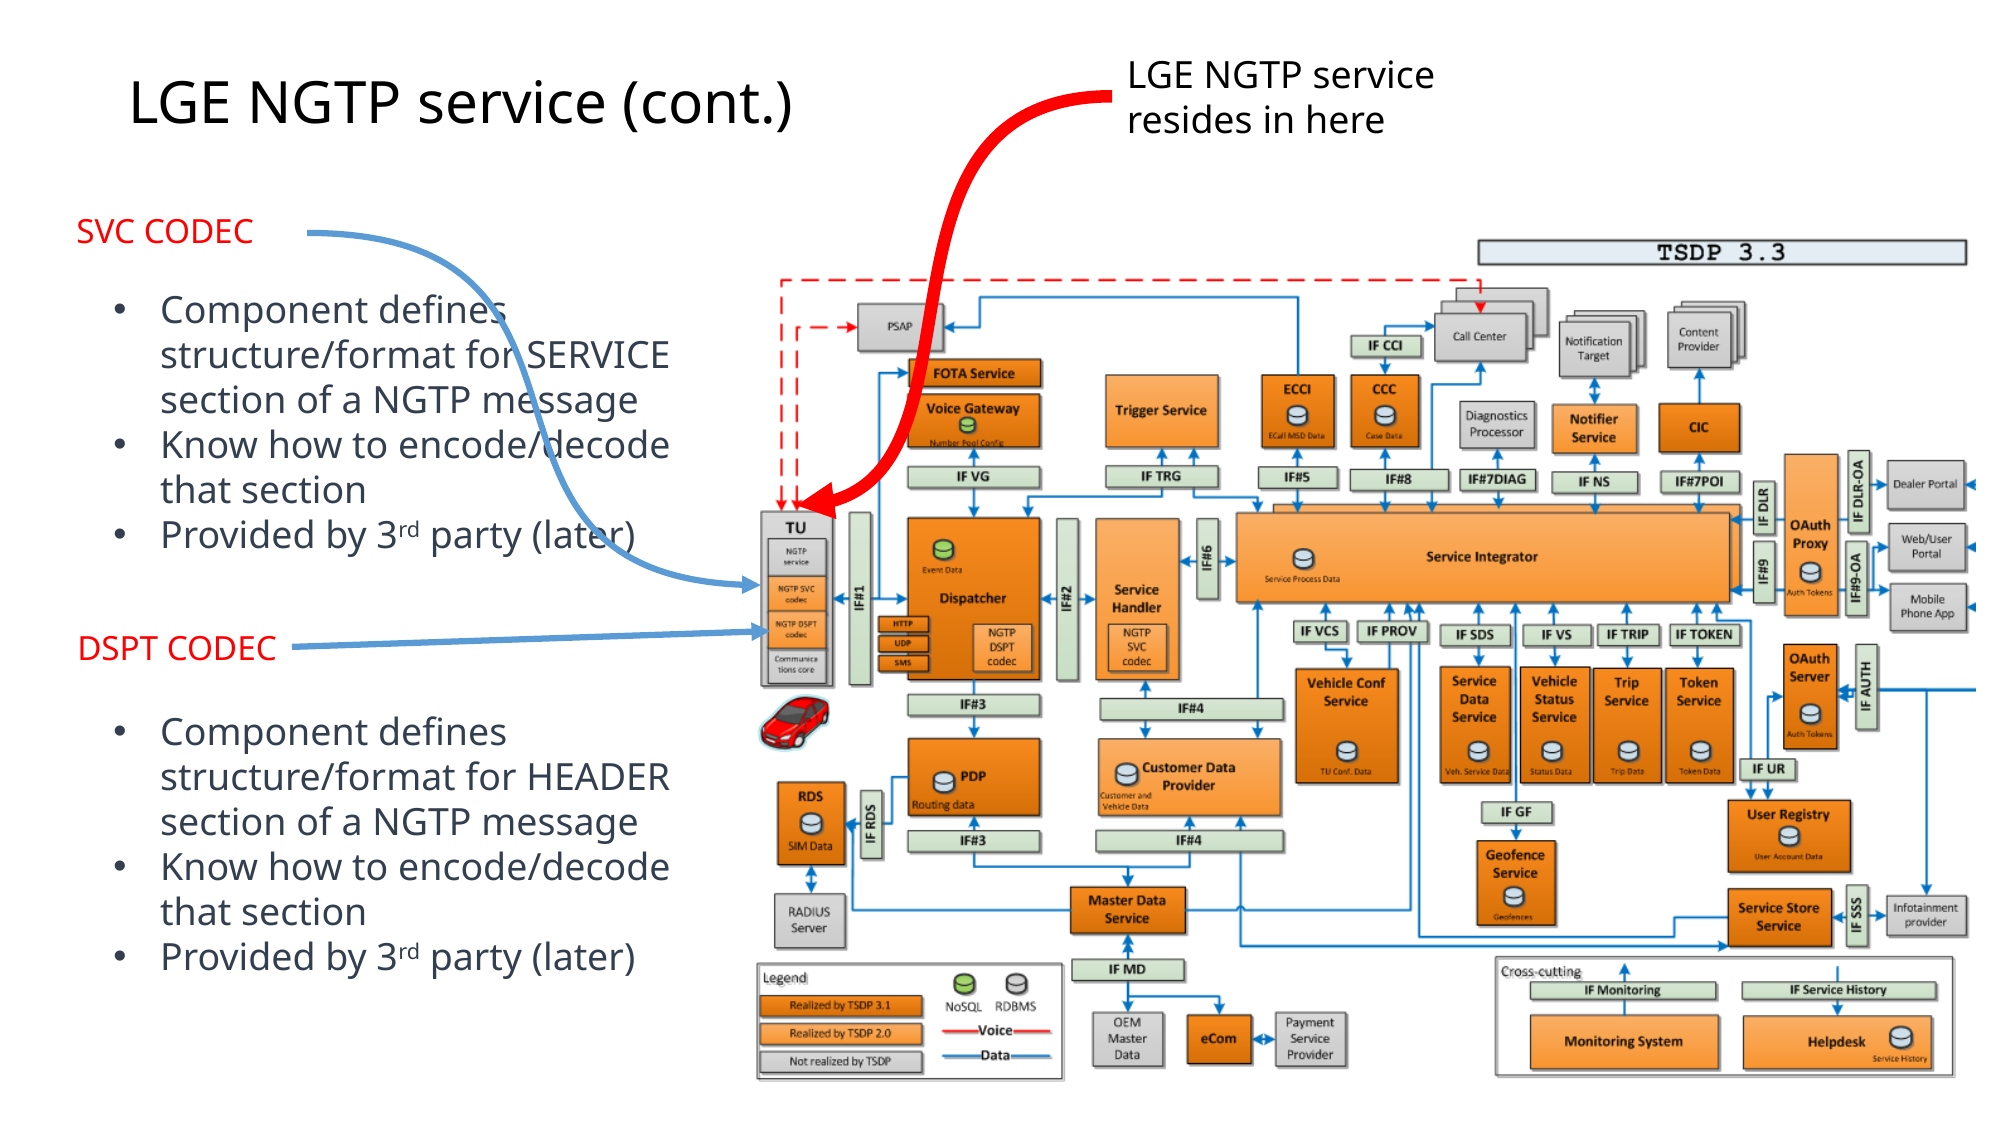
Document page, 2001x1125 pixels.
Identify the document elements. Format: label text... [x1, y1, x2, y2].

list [749, 231, 1976, 1087]
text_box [796, 96, 1093, 506]
text_box LGE NGTP service (cont.) [113, 58, 809, 143]
text_box Component defines structure/format for HEADER section of a NGTP message Know how to encode/decode that section Provided by 3rd party (later) [98, 700, 734, 1031]
text_box Component defines structure/format for SERVICE section of a NGTP message Know how to encode/decode that section Provided by 3rd party (later) [98, 278, 734, 654]
text_box SVC CODEC [61, 203, 269, 258]
text_box LGE NGTP service resides in here [1112, 43, 1451, 149]
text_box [306, 630, 771, 648]
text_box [306, 232, 761, 586]
text_box DSPT CODEC [62, 619, 292, 675]
